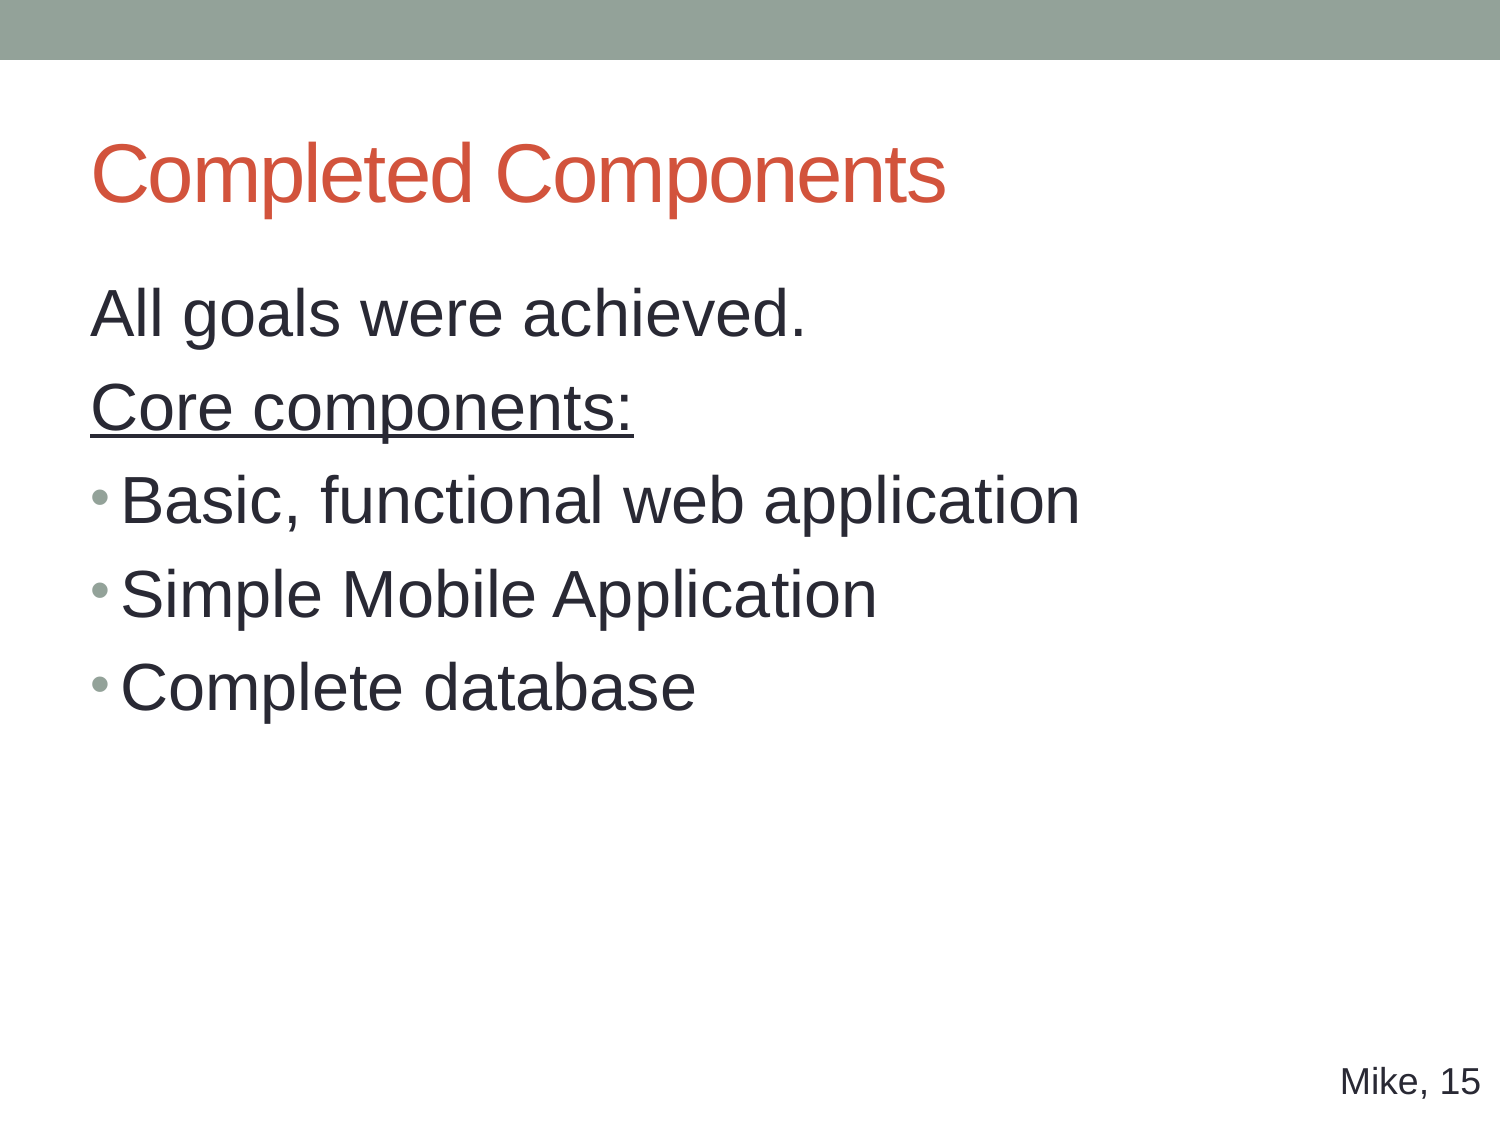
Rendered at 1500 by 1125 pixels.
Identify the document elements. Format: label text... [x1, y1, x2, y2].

title Completed Components [75, 87, 1425, 250]
text_box Mike, 15 [1325, 1049, 1500, 1110]
list All goals were achieved. Core components: Basic, functional web application Simple Mobile Application Complete database [75, 262, 1425, 1063]
